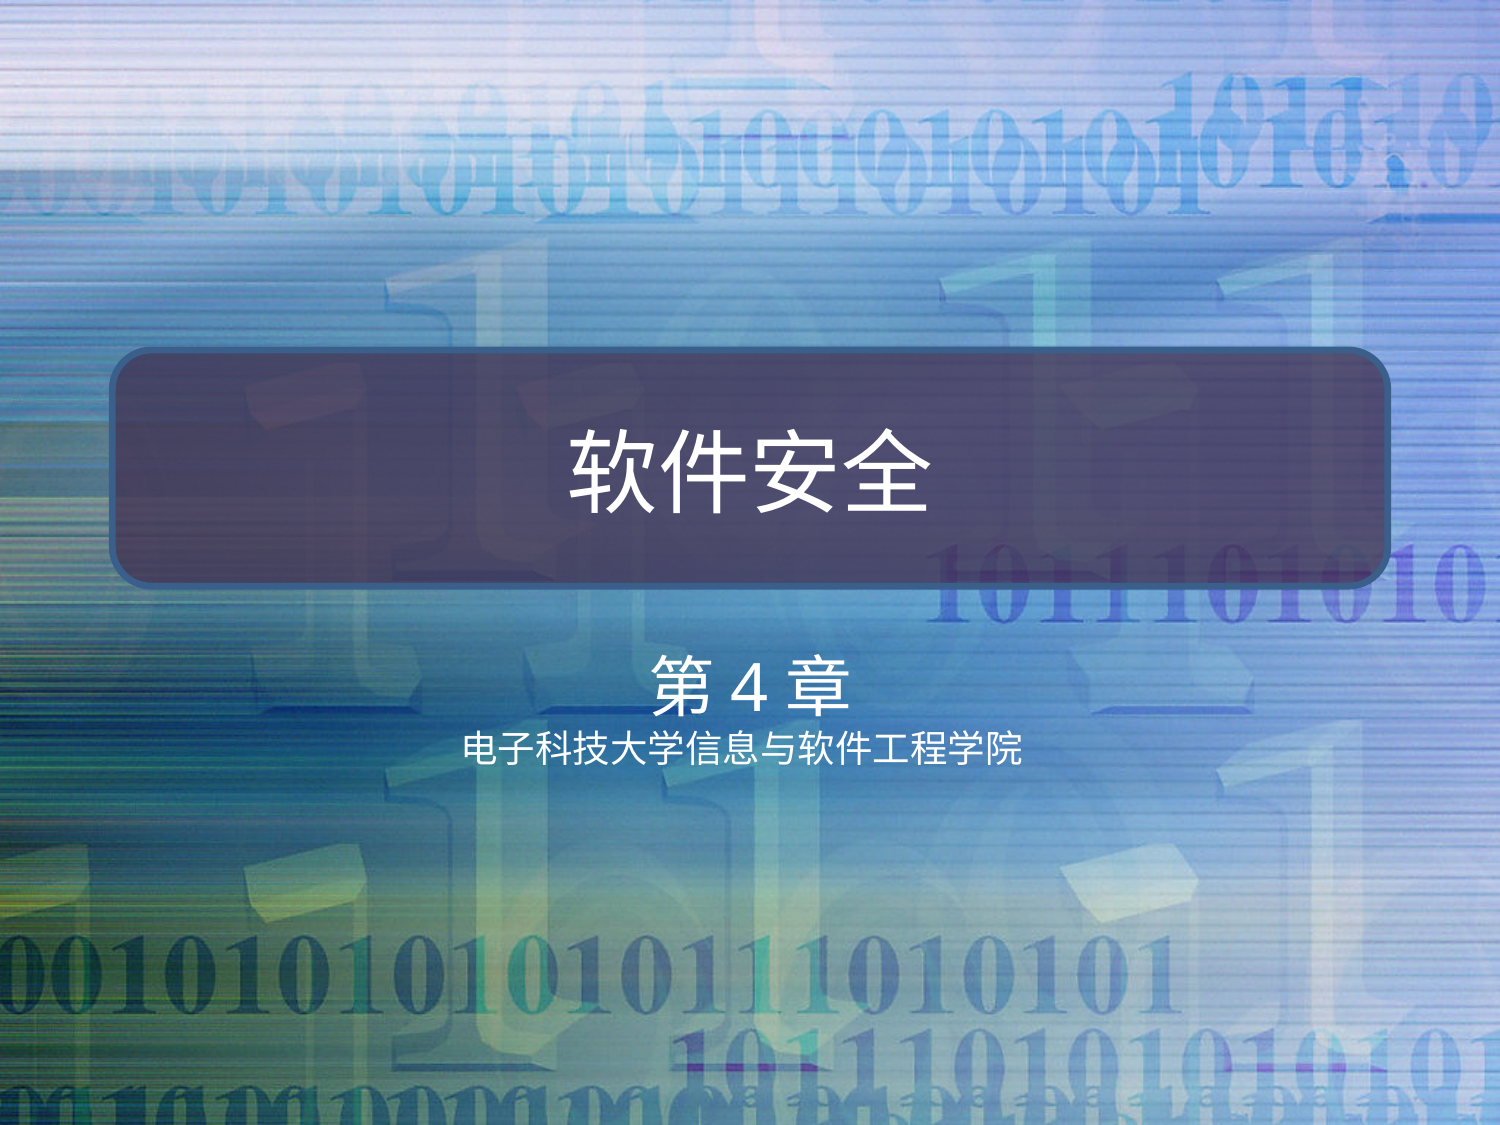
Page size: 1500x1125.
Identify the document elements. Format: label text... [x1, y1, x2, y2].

title 软件安全 [112, 349, 1388, 591]
picture [0, 0, 1500, 1125]
subtitle 第4章 电子科技大学信息与软件工程学院 [225, 637, 1275, 925]
